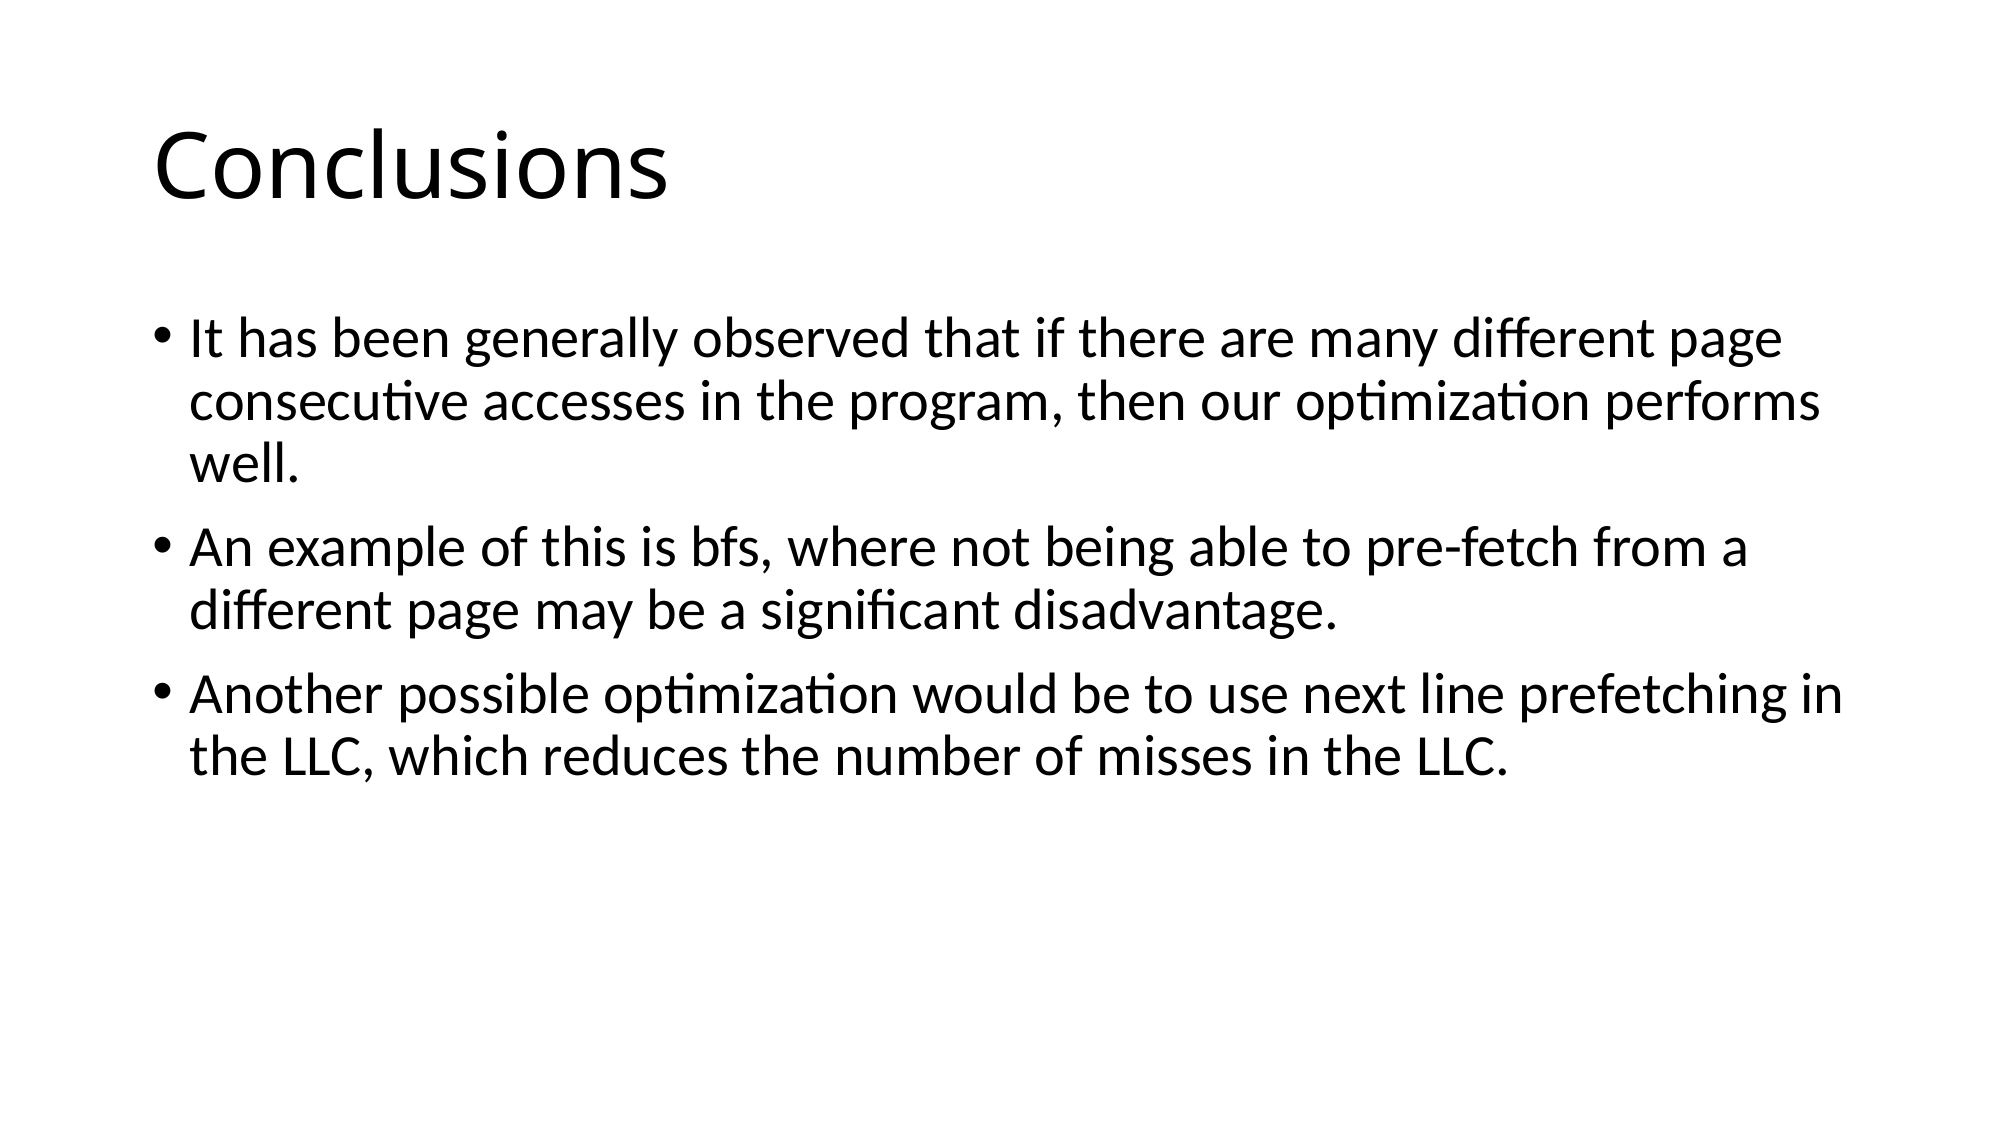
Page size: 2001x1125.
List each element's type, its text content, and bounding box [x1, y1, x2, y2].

title Conclusions [137, 59, 1863, 278]
list It has been generally observed that if there are many different page consecutive accesses in the program, then our optimization performs well. An example of this is bfs, where not being able to pre-fetch from a different page may be a significant disadvantage. Another possible optimization would be to use next line prefetching in the LLC, which reduces the number of misses in the LLC. [137, 299, 1863, 1014]
